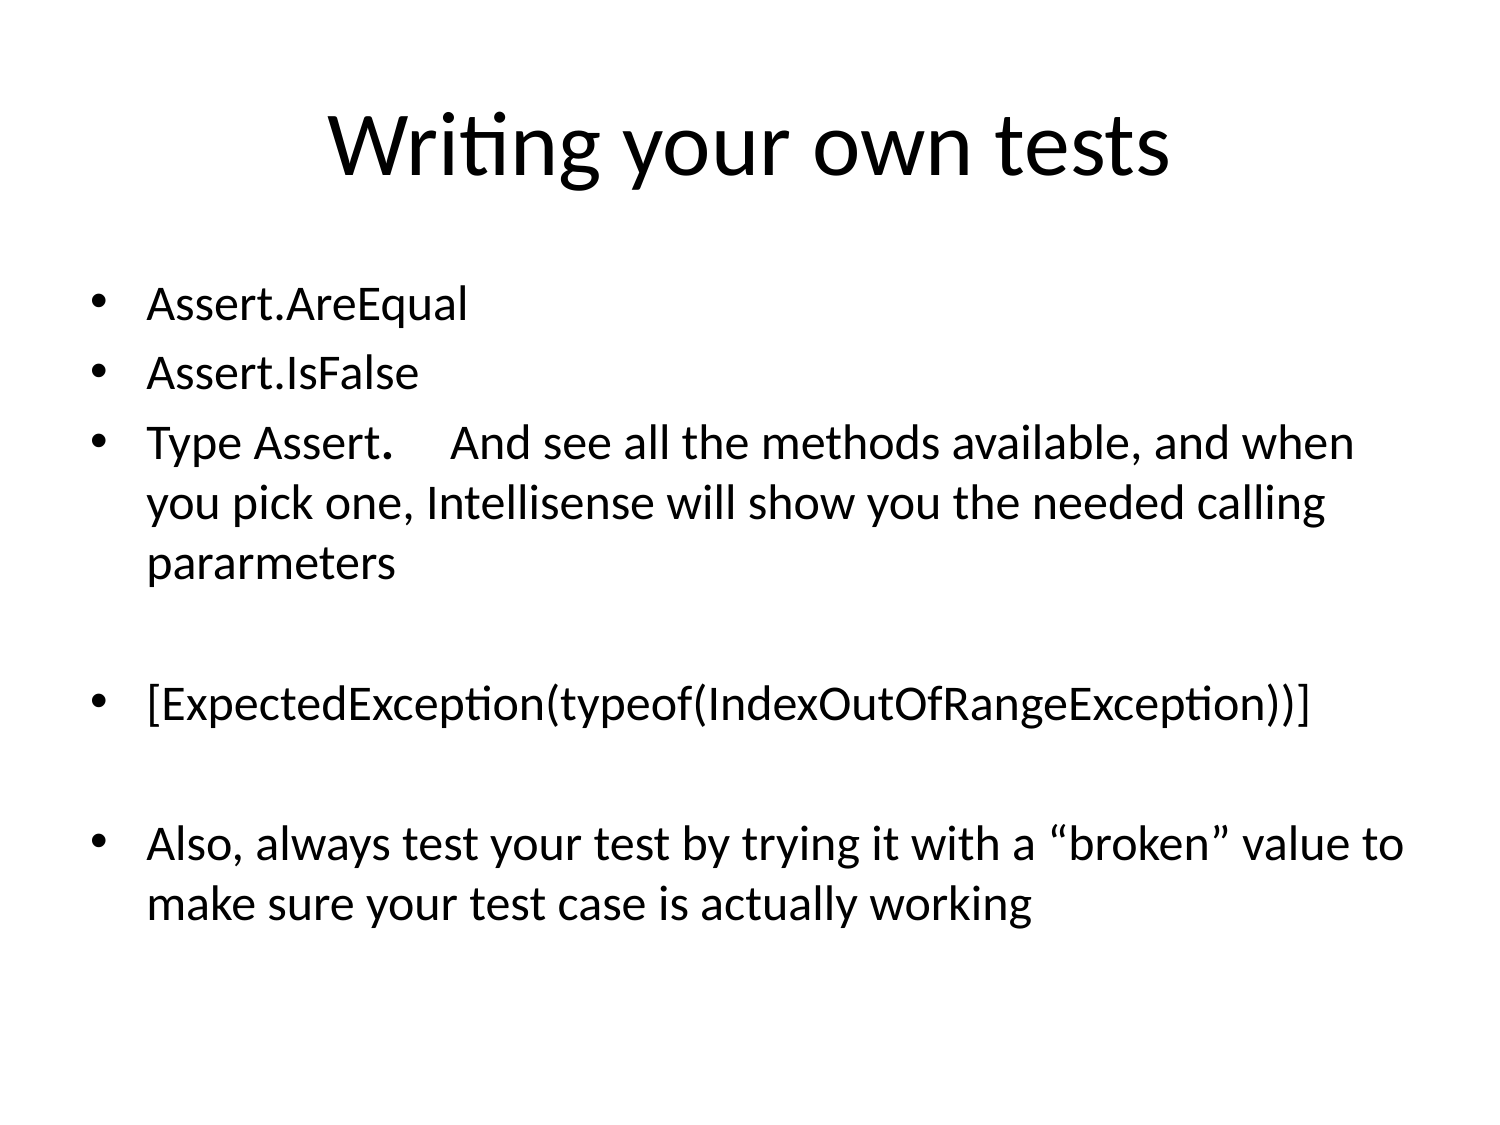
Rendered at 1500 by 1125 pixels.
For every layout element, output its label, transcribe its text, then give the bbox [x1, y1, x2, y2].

list Assert.AreEqual Assert.IsFalse Type Assert. And see all the methods available, and when you pick one, Intellisense will show you the needed calling pararmeters [ExpectedException(typeof(IndexOutOfRangeException))] Also, always test your test by trying it with a “broken” value to make sure your test case is actually working [75, 262, 1425, 1005]
title Writing your own tests [75, 45, 1425, 233]
